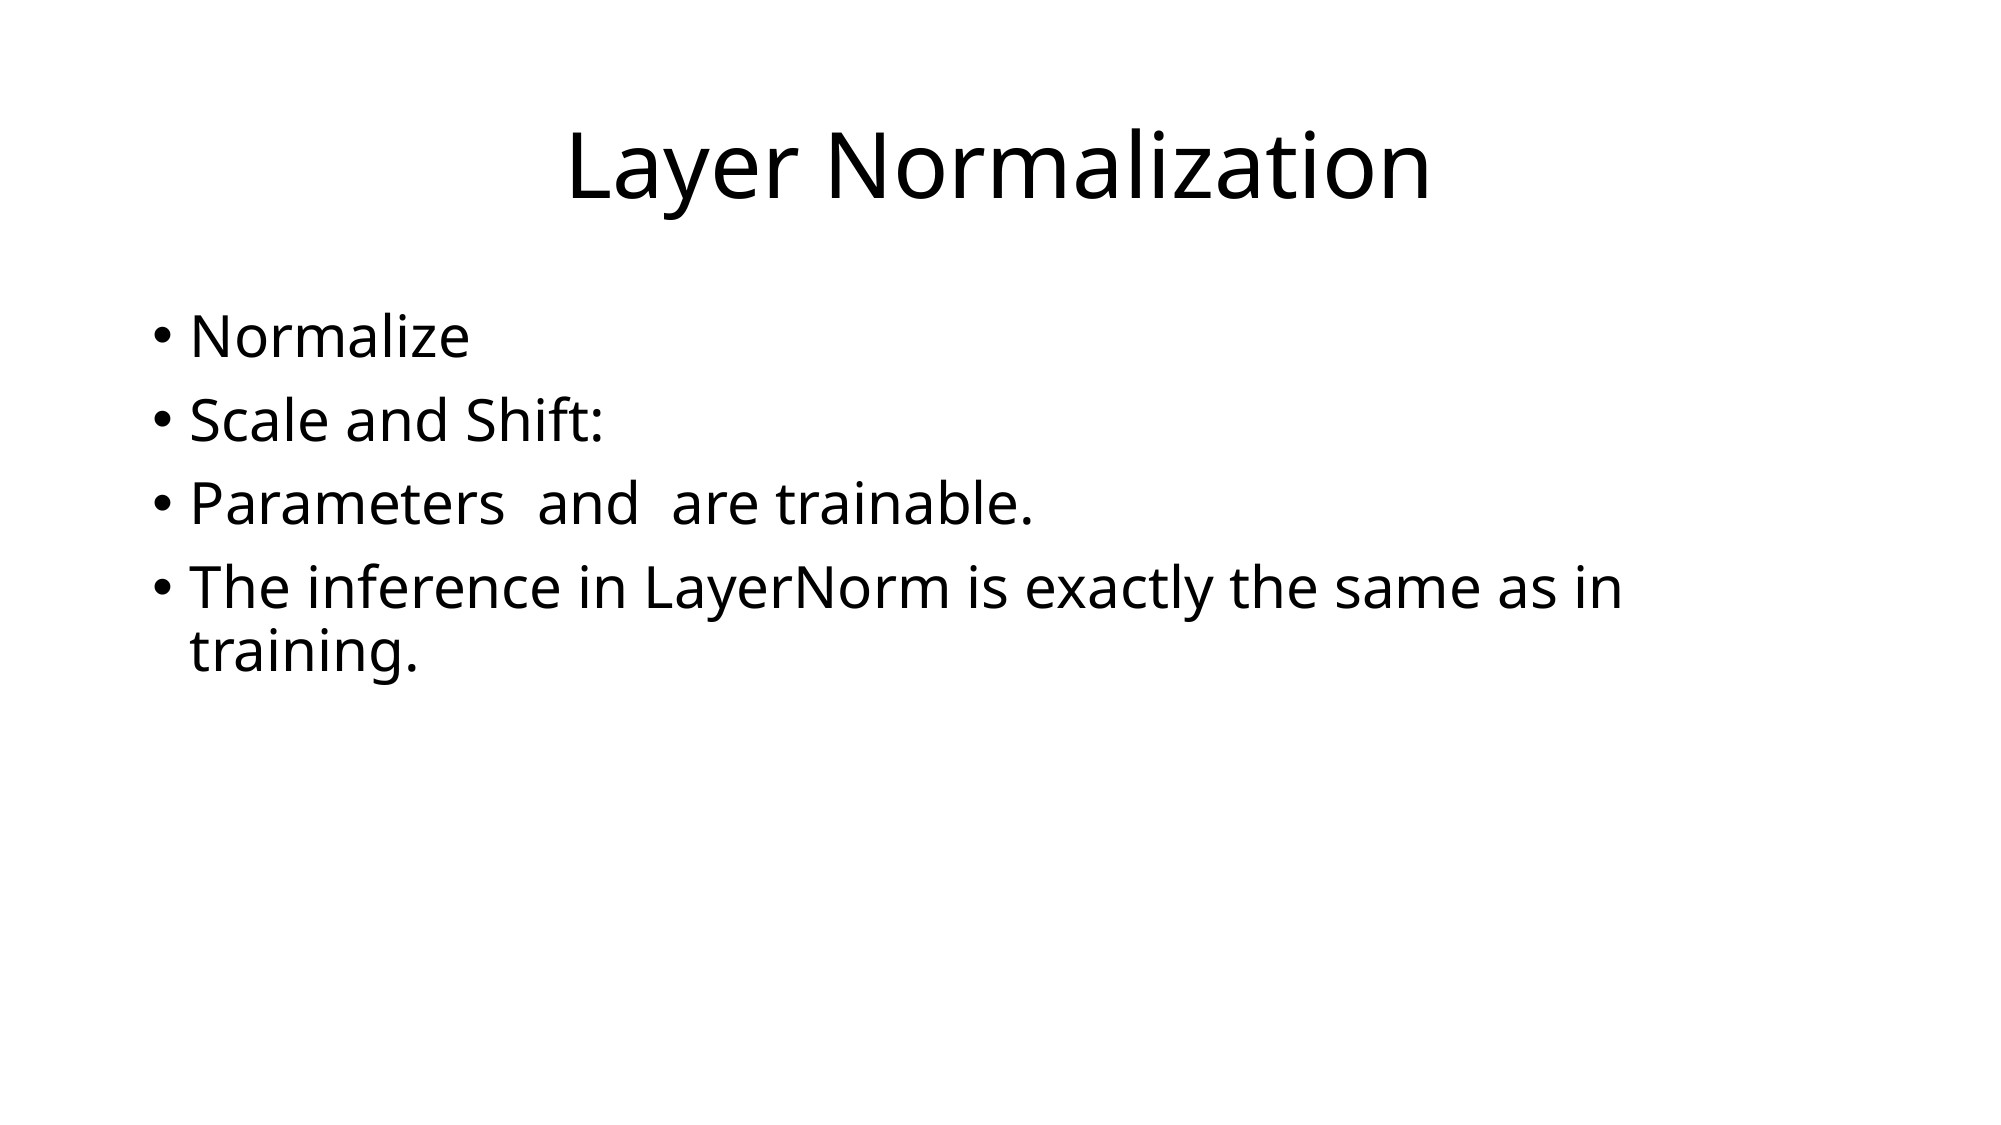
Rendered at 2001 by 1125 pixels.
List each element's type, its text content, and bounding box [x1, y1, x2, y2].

title Layer Normalization [137, 59, 1863, 278]
